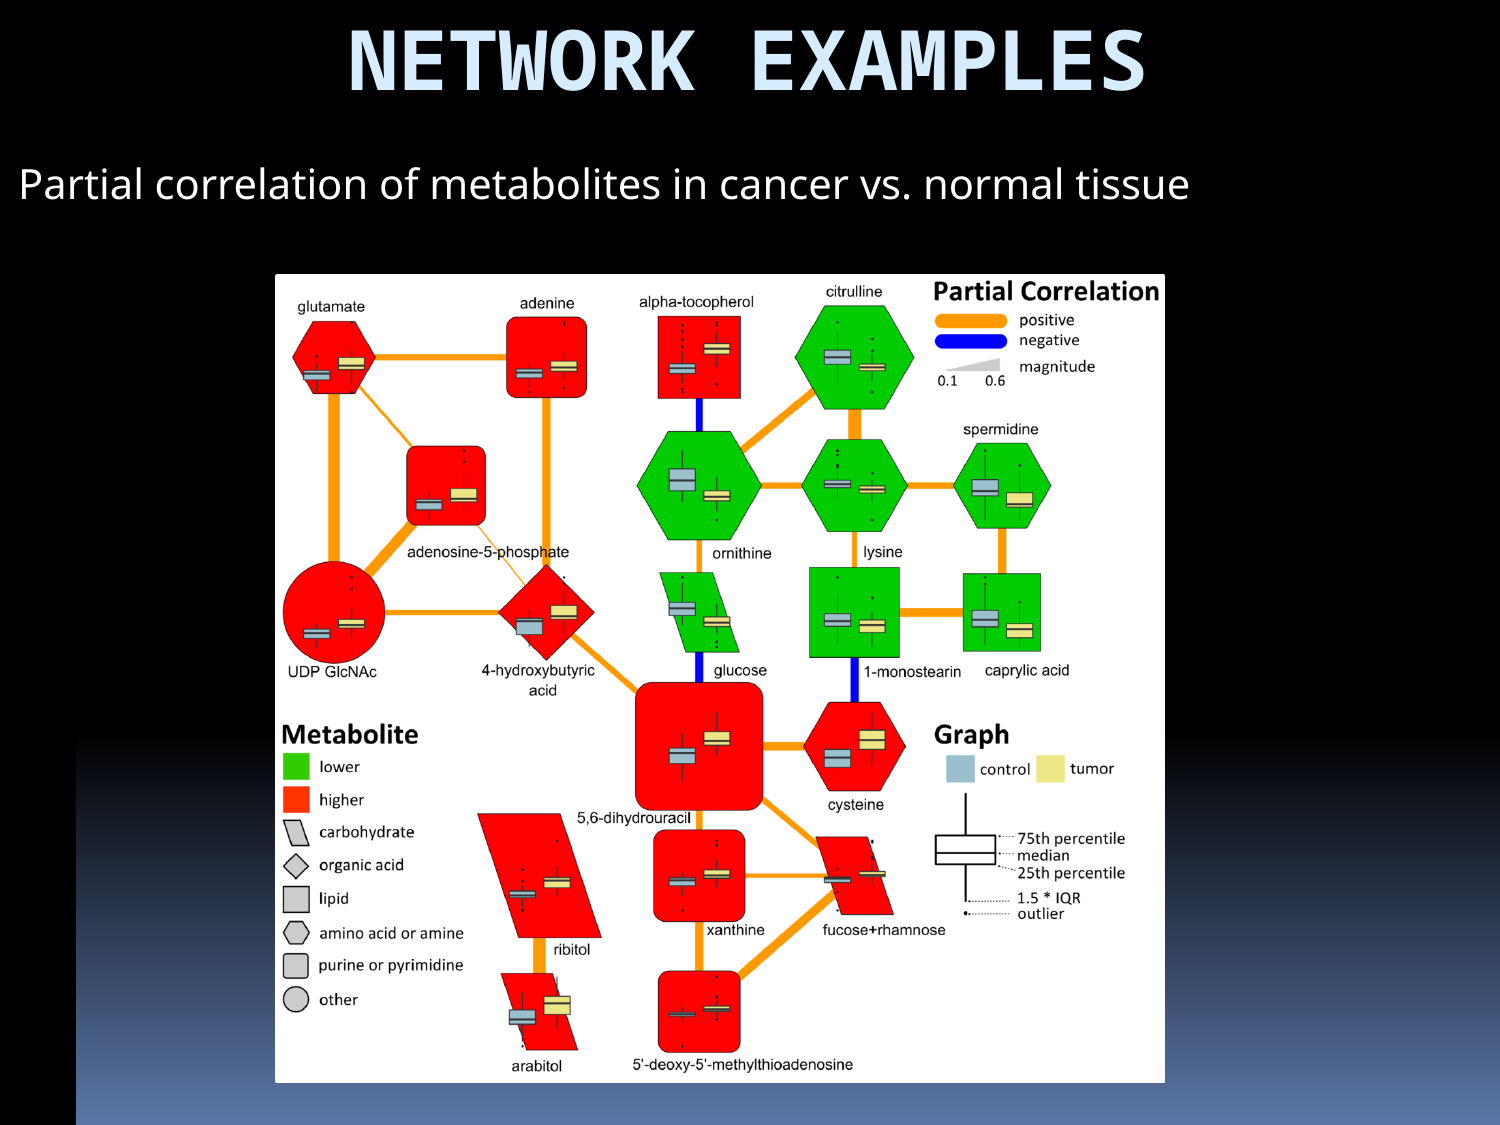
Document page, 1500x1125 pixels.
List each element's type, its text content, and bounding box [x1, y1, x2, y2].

text_box Partial correlation of metabolites in cancer vs. normal tissue [3, 149, 1500, 215]
title Network Examples [0, 0, 1499, 163]
picture [274, 274, 1166, 1084]
